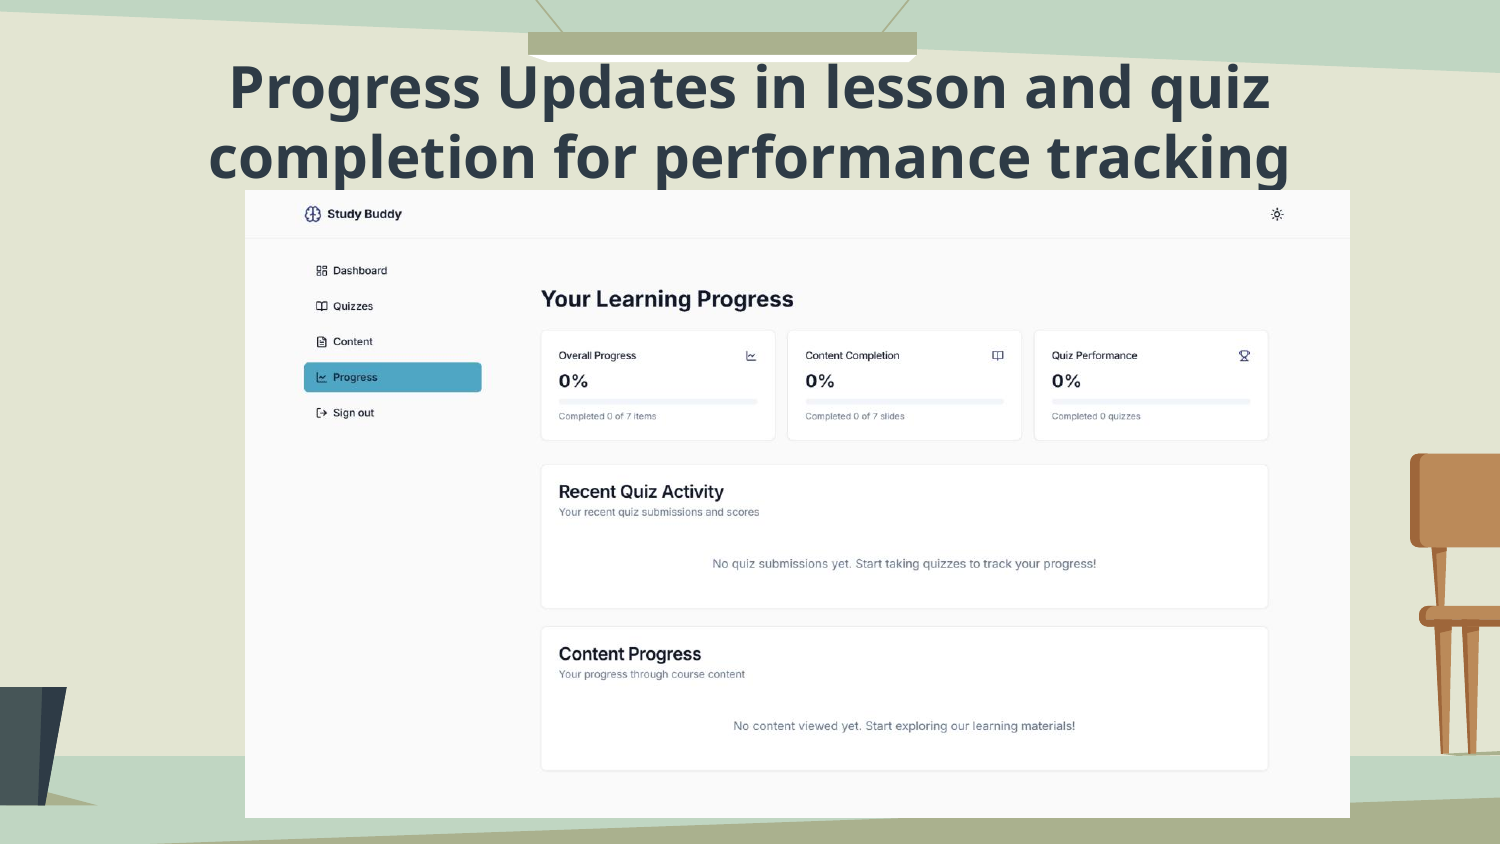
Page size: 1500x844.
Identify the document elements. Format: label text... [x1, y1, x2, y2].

picture [245, 190, 1350, 819]
title Progress Updates in lesson and quiz completion for performance tracking [77, 86, 1423, 154]
